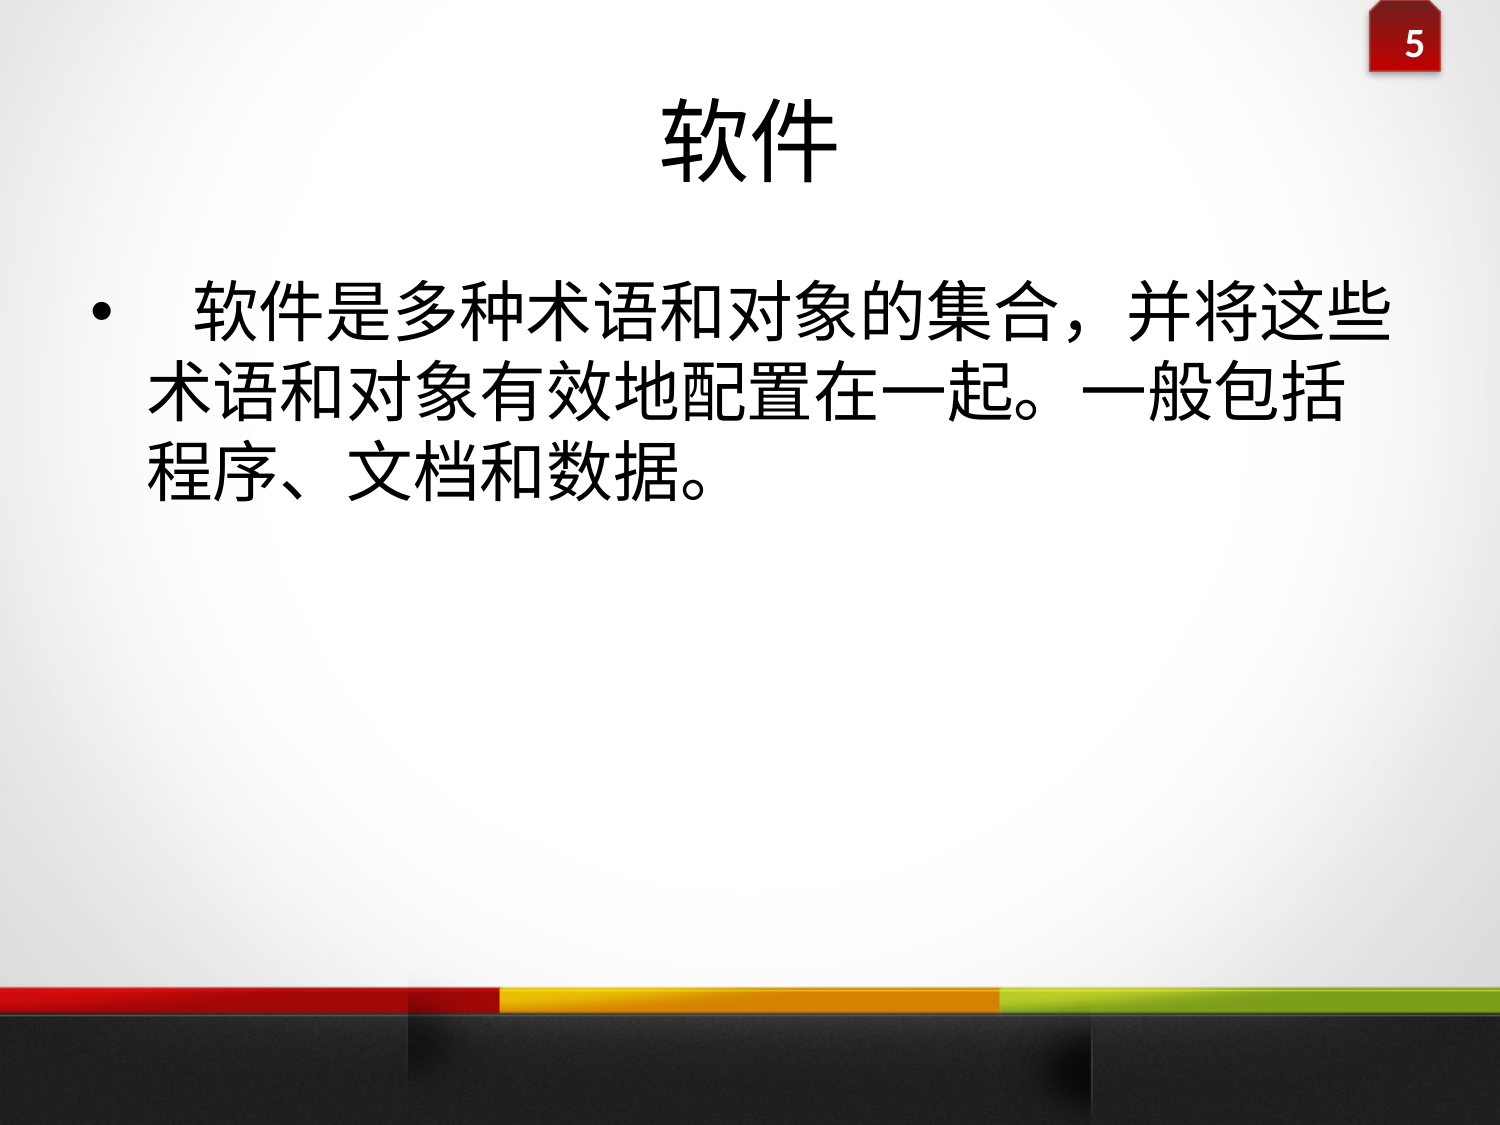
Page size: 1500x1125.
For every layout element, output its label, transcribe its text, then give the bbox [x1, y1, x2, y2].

title 软件 [74, 44, 1426, 233]
picture [0, 0, 1500, 1125]
list 软件是多种术语和对象的集合，并将这些术语和对象有效地配置在一起。一般包括程序、文档和数据。 [74, 262, 1426, 1006]
